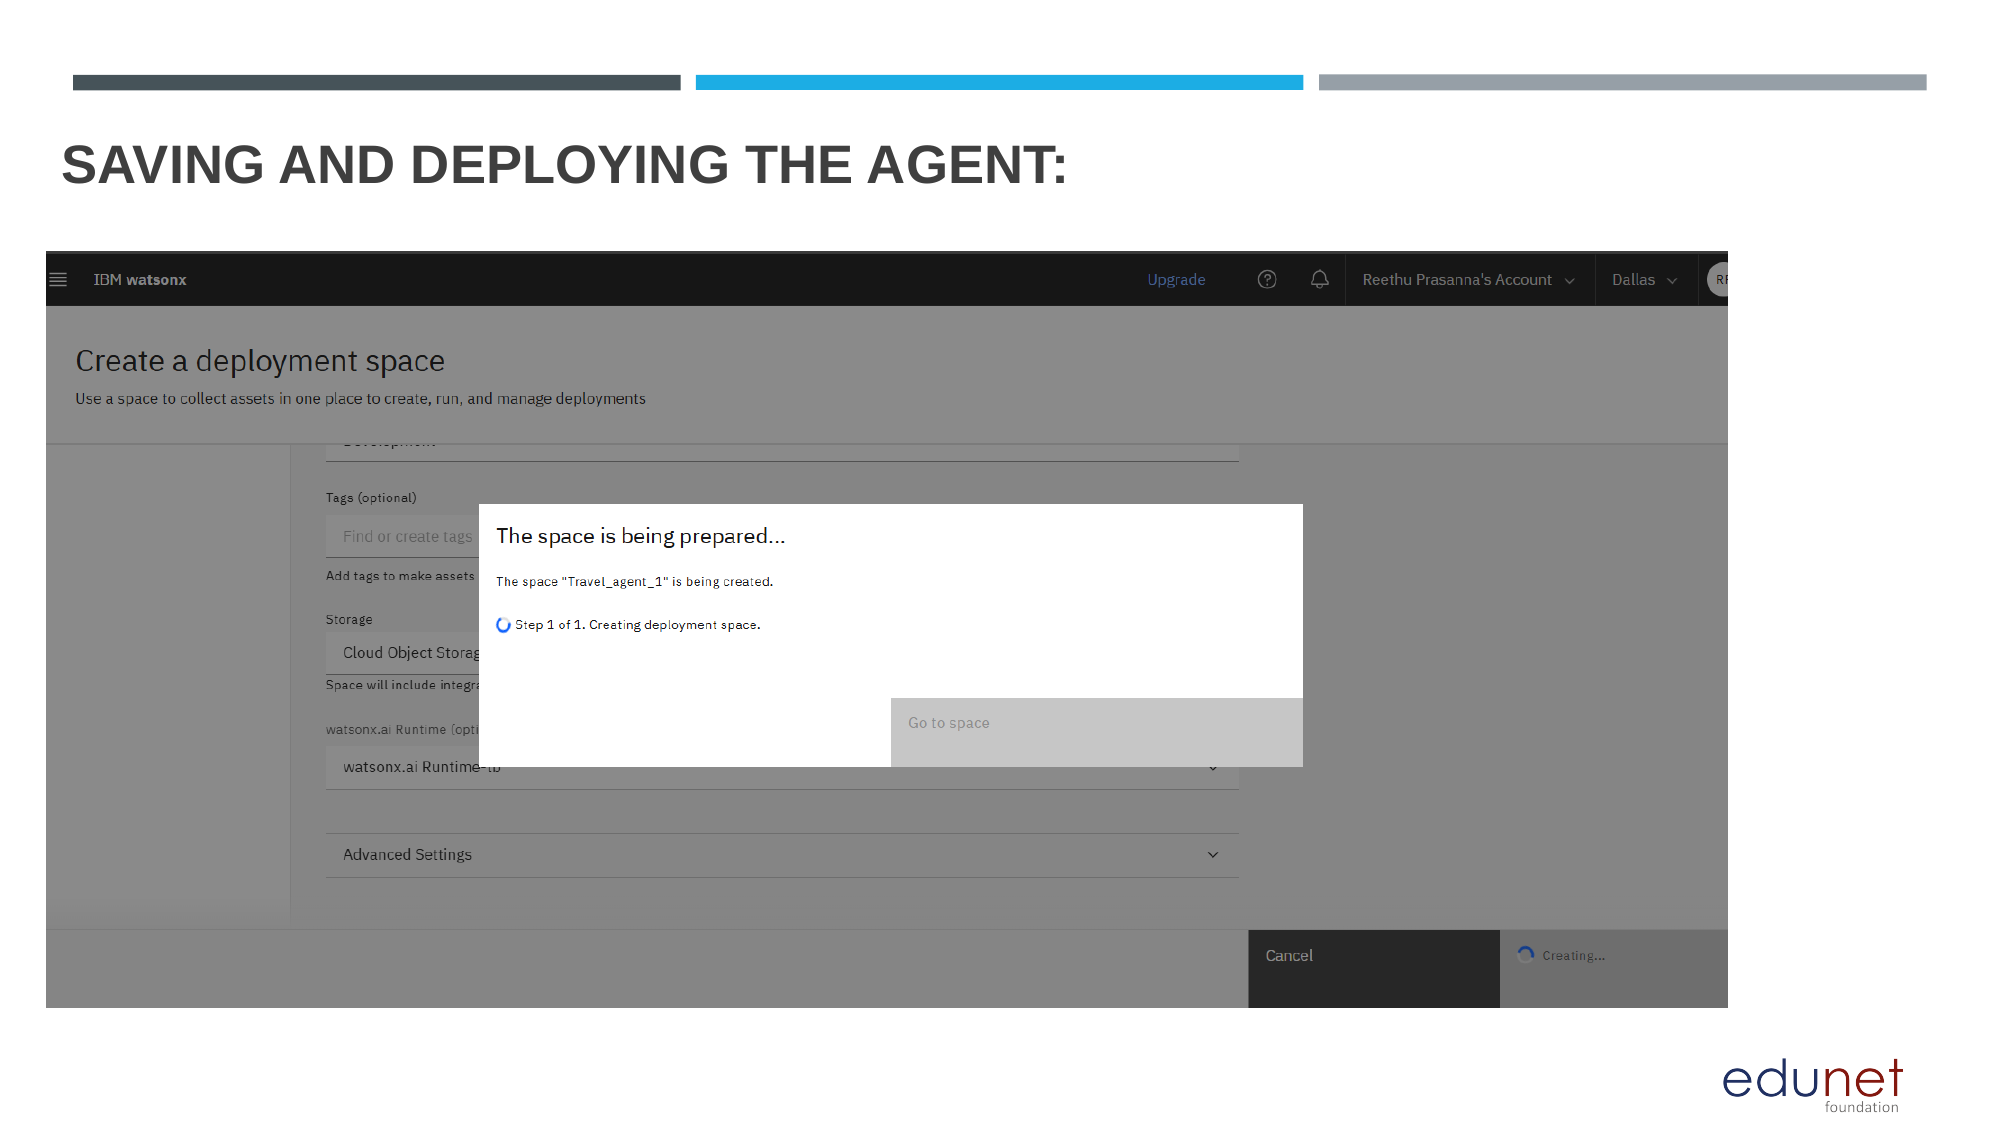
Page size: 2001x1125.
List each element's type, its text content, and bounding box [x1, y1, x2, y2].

picture [1719, 1056, 1905, 1116]
text_box SAVING AND DEPLOYING THE AGENT: [46, 113, 1529, 226]
picture [46, 250, 1729, 1008]
